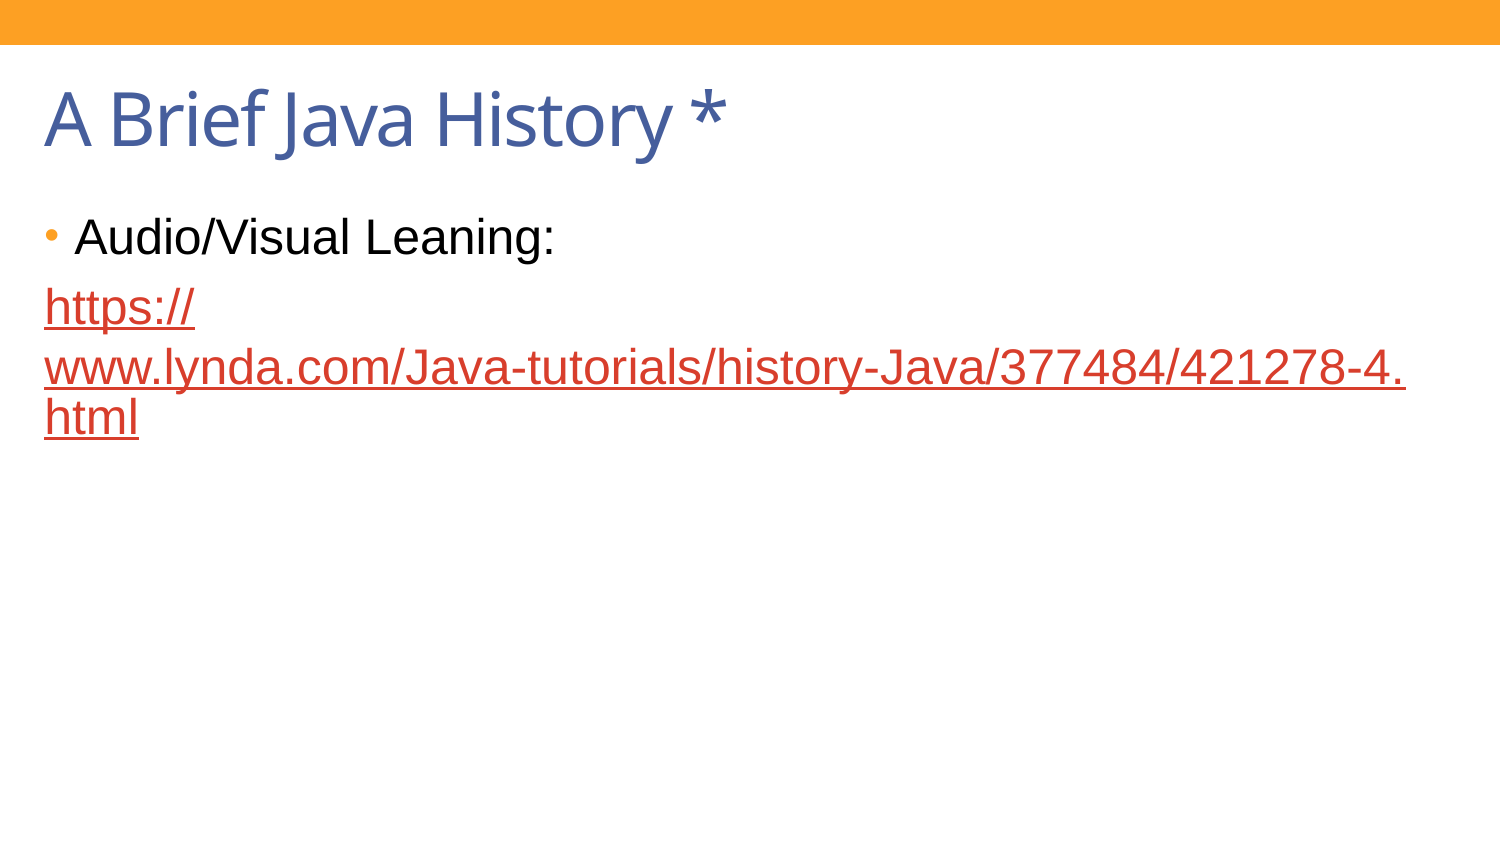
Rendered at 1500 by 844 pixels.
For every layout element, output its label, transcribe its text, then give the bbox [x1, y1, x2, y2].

list Audio/Visual Leaning: https://www.lynda.com/Java-tutorials/history-Java/377484/421278-4.html [29, 196, 1425, 797]
title A Brief Java History * [29, 55, 1459, 178]
